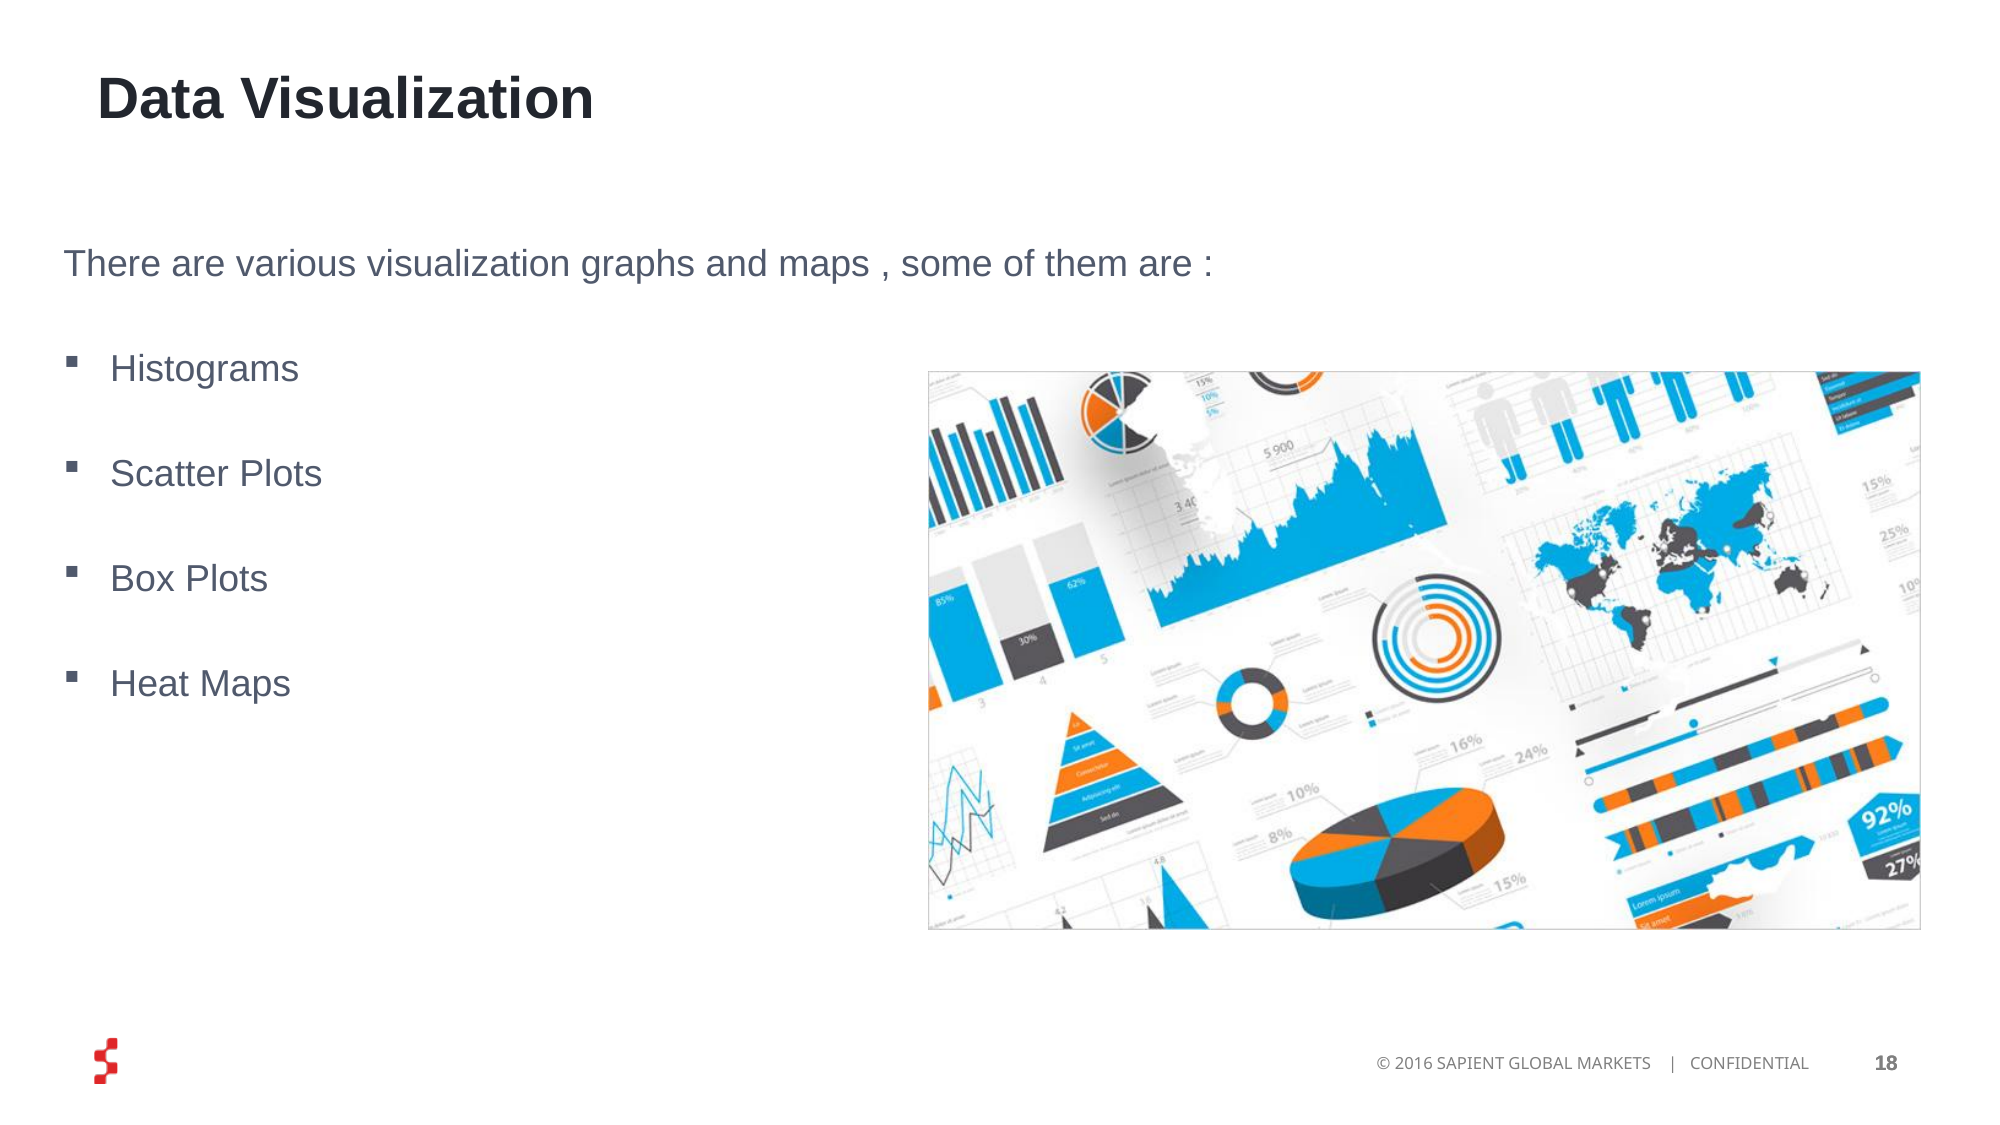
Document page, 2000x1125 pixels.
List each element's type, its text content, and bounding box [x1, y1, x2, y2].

title Data Visualization [97, 44, 1897, 138]
text_box There are various visualization graphs and maps , some of them are : Histograms Scatter Plots Box Plots Heat Maps [48, 231, 1939, 1125]
picture [928, 370, 1921, 930]
